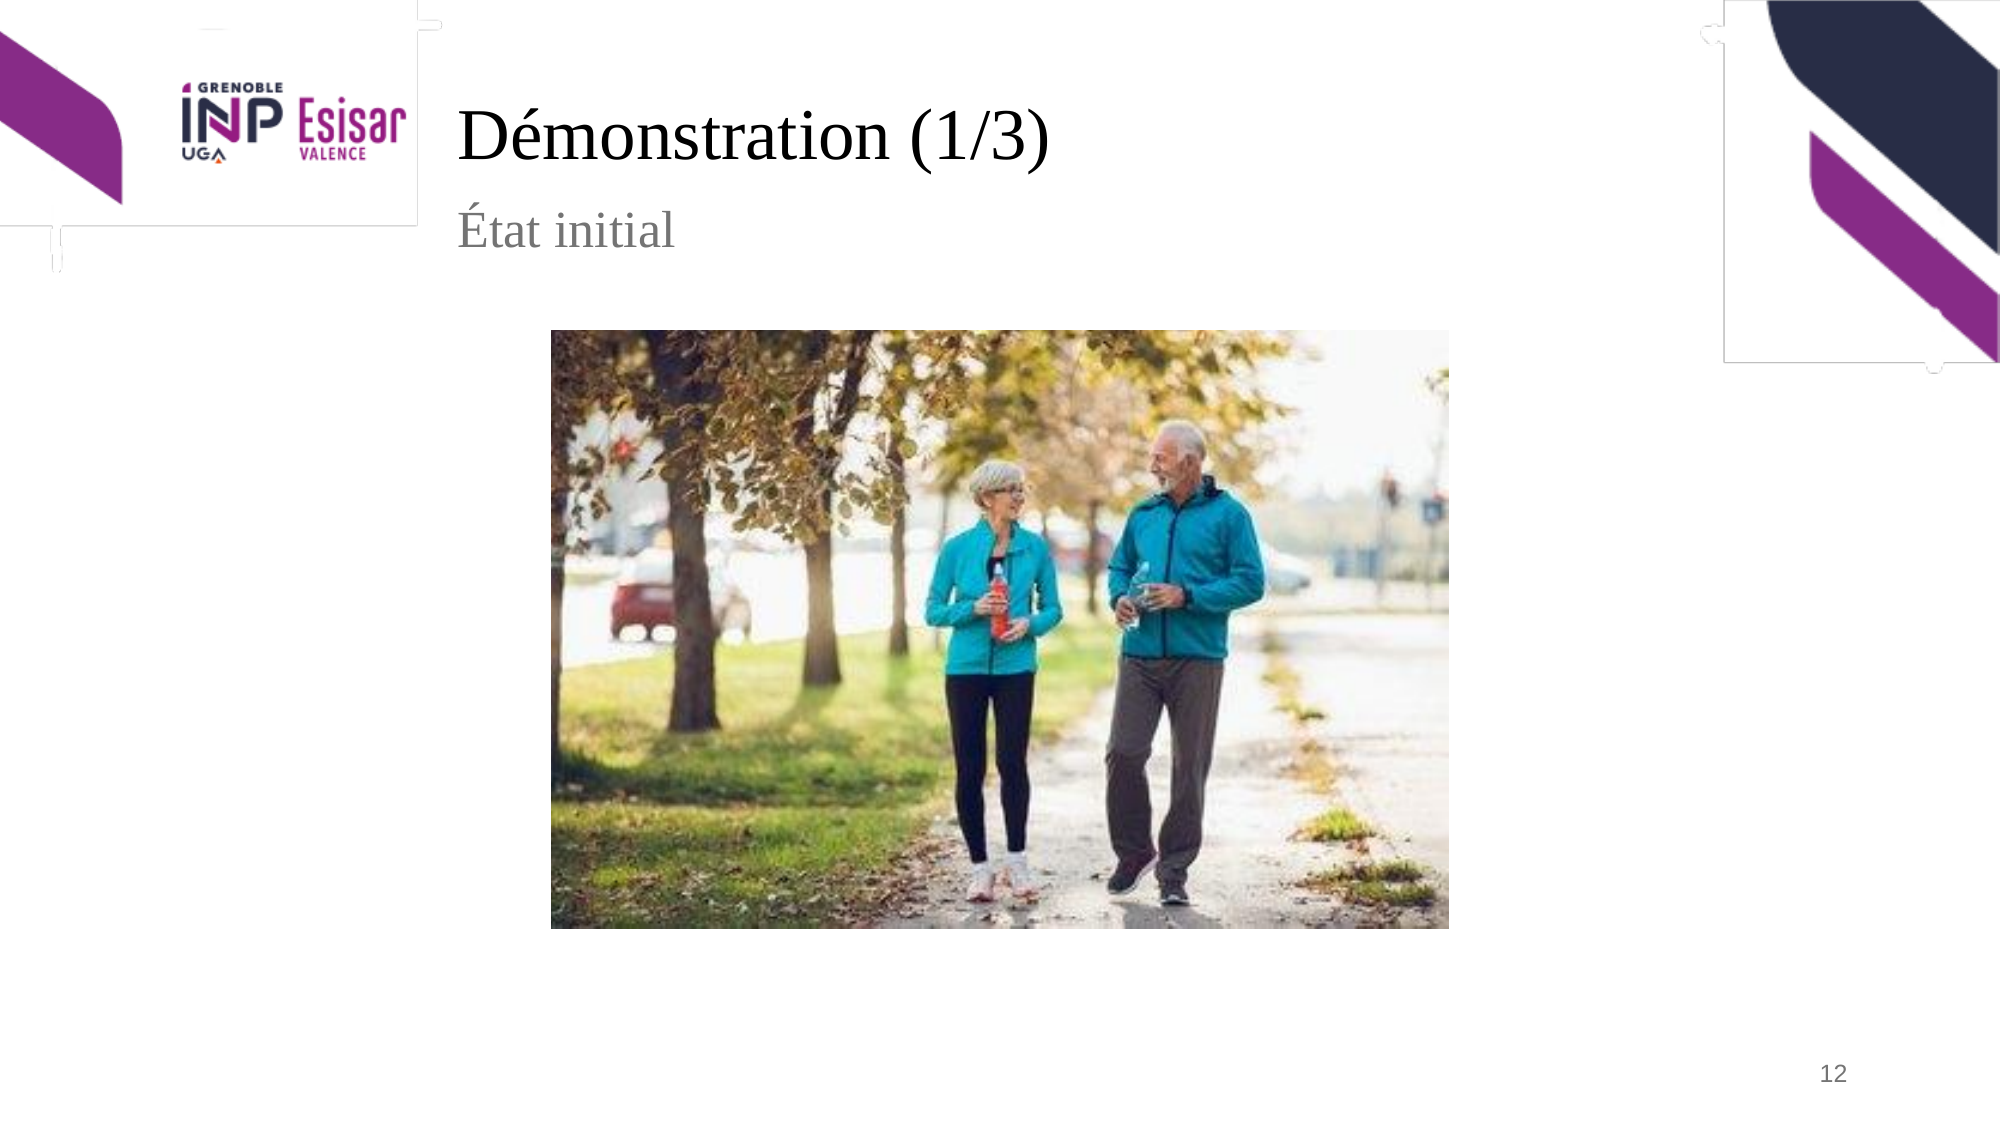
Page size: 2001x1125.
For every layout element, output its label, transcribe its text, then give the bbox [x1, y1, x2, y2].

title Démonstration (1/3) [447, 55, 1693, 187]
picture [1699, 0, 2000, 376]
text_box État initial [447, 187, 1693, 265]
picture [0, 0, 443, 274]
slide_number ‹#› [1412, 1042, 1863, 1103]
picture [550, 330, 1450, 930]
